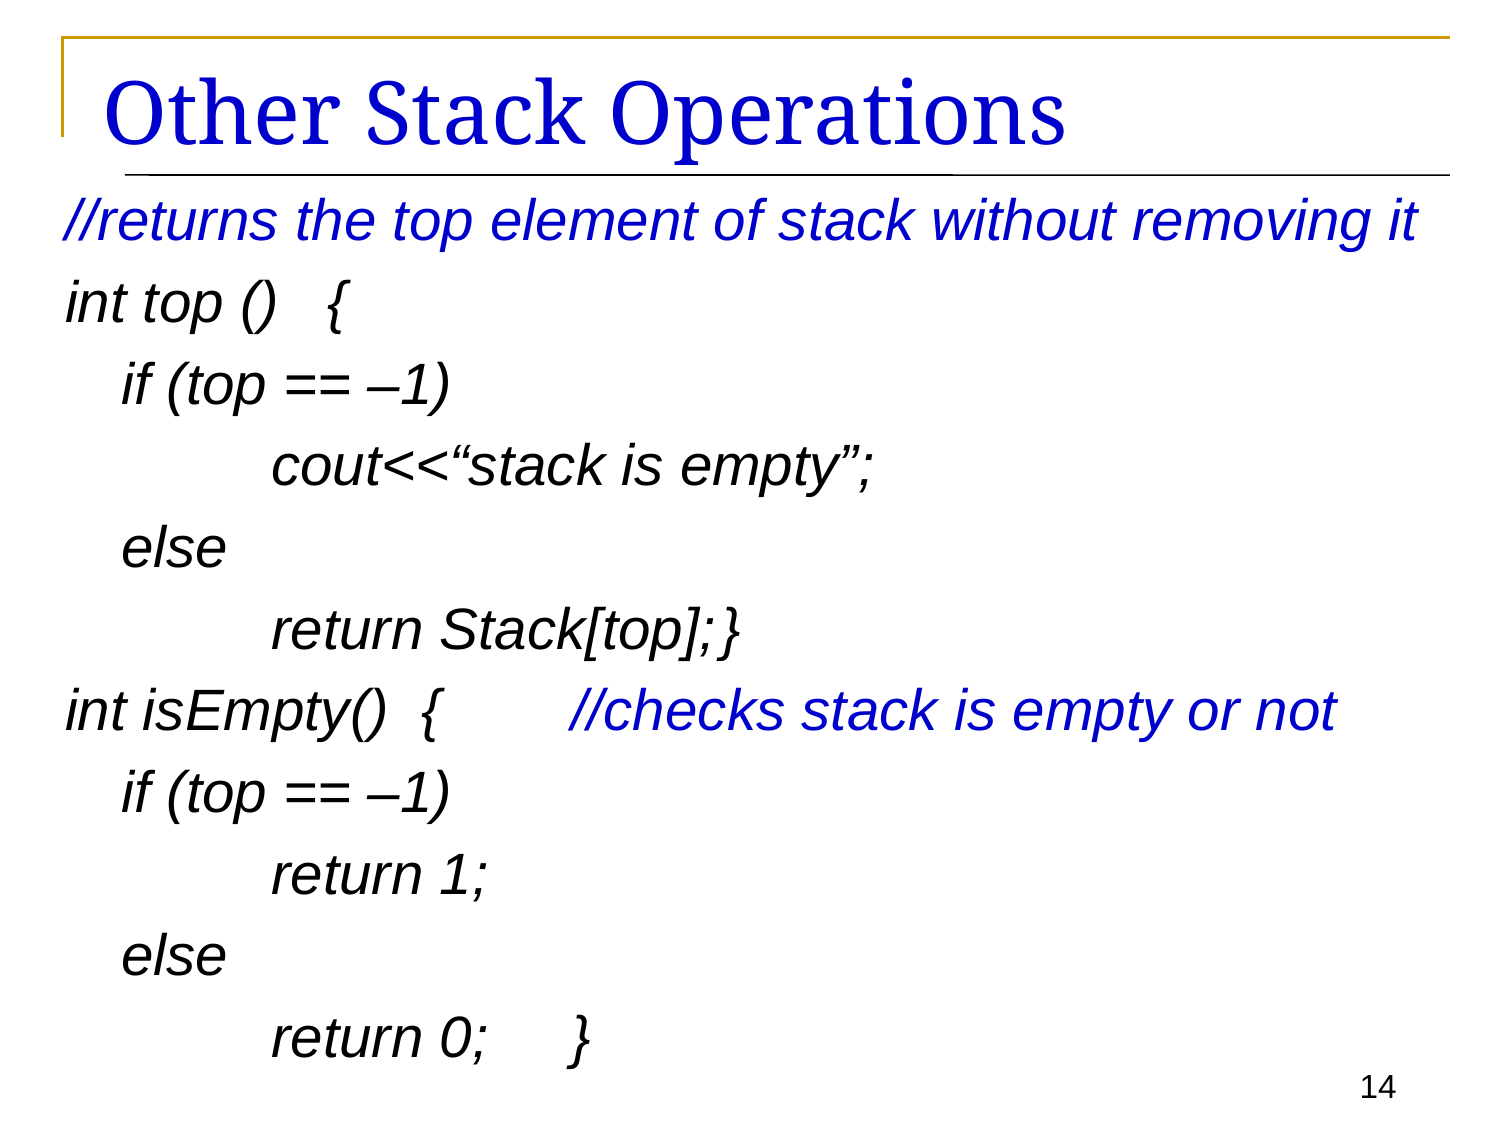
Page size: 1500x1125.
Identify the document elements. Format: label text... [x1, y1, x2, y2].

list //returns the top element of stack without removing it int top () { if (top == –1) cout<<“stack is empty”; else return Stack[top]; } int isEmpty() { //checks stack is empty or not if (top == –1) return 1; else return 0; } [49, 174, 1451, 1101]
title Other Stack Operations [87, 49, 1451, 163]
